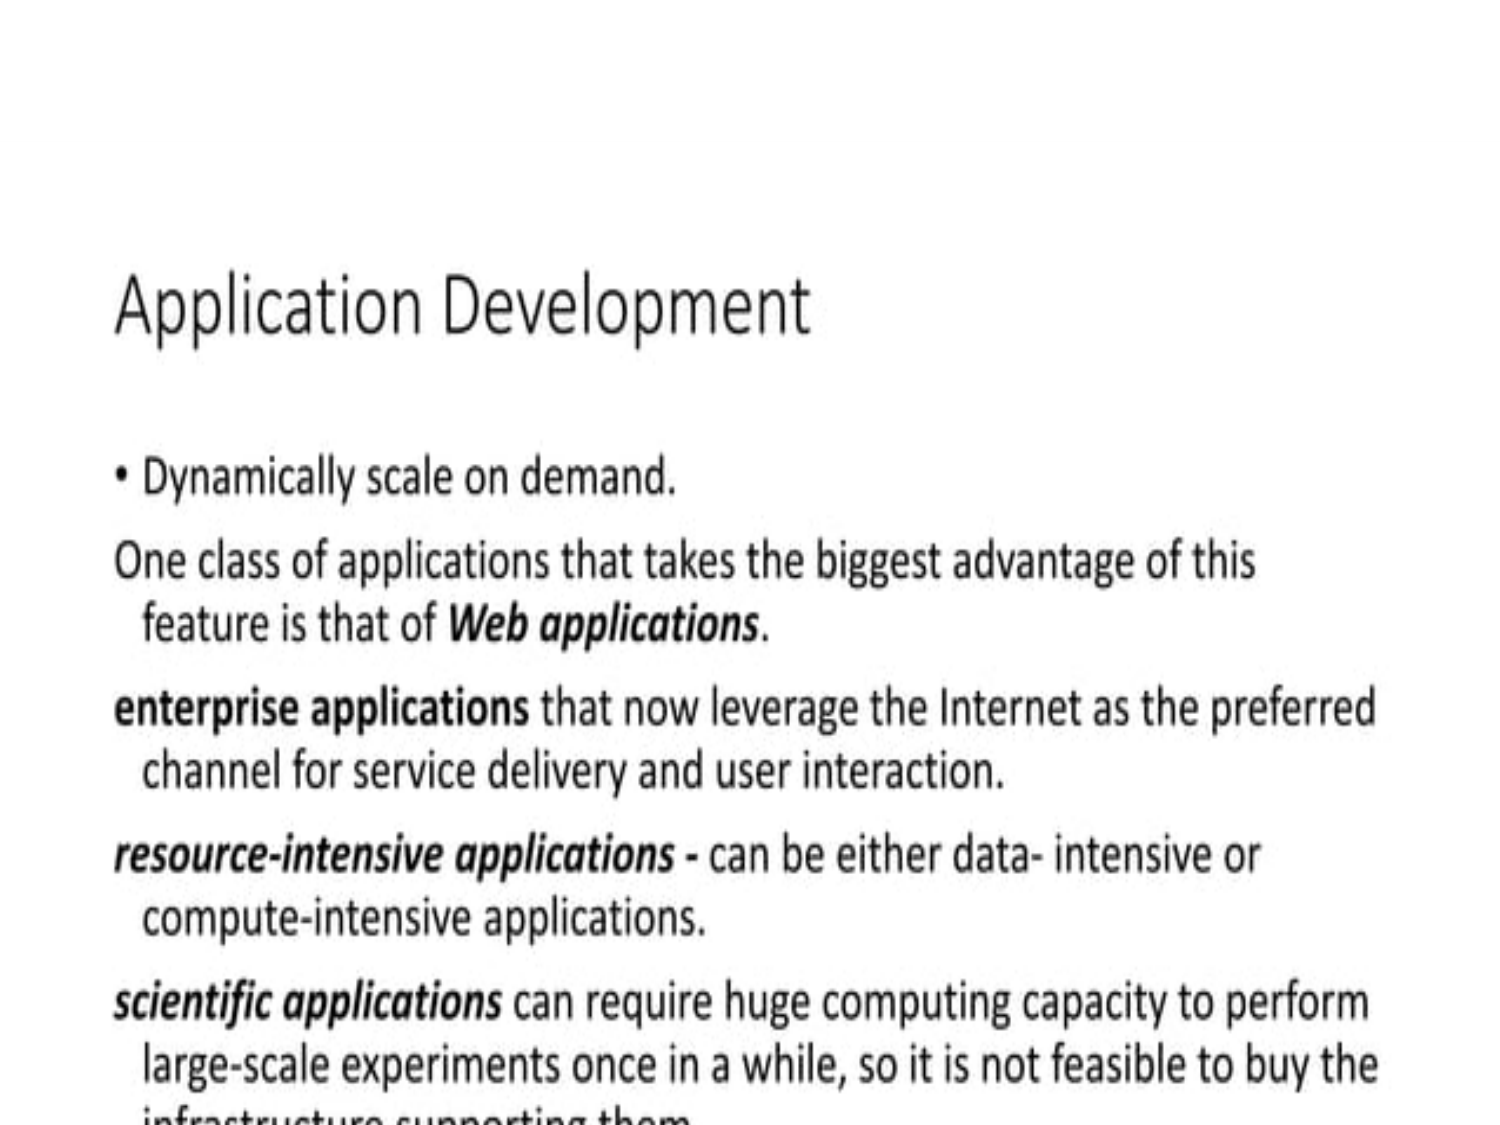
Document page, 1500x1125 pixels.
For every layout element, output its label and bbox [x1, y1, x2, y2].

picture [0, 139, 1500, 1125]
